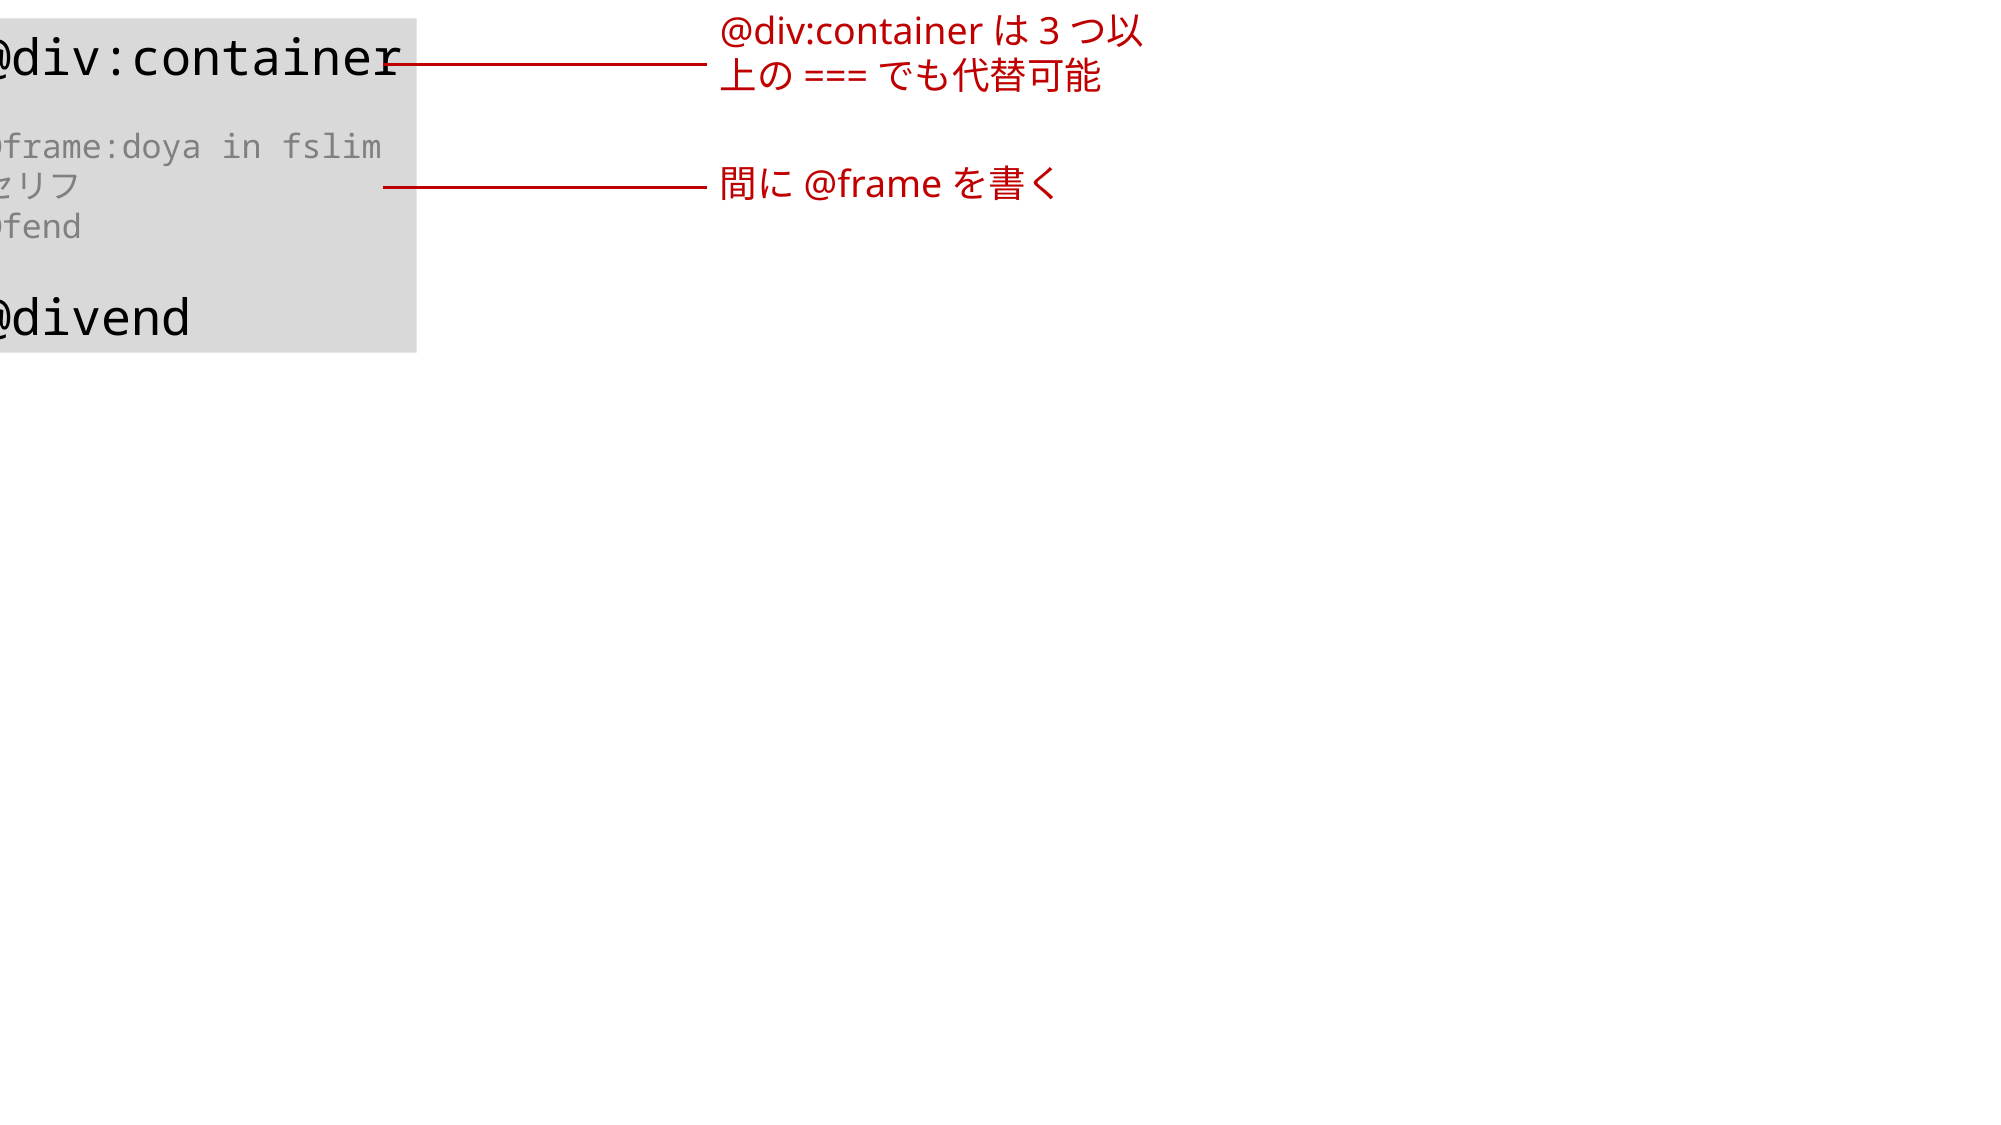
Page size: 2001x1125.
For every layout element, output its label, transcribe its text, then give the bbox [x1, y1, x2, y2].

text_box 間に@frameを書く [705, 152, 1167, 212]
text_box @div:container @frame:doya in fslim セリフ @fend @divend [0, 18, 417, 353]
text_box @div:containerは3つ以上の===でも代替可能 [705, 0, 1167, 105]
